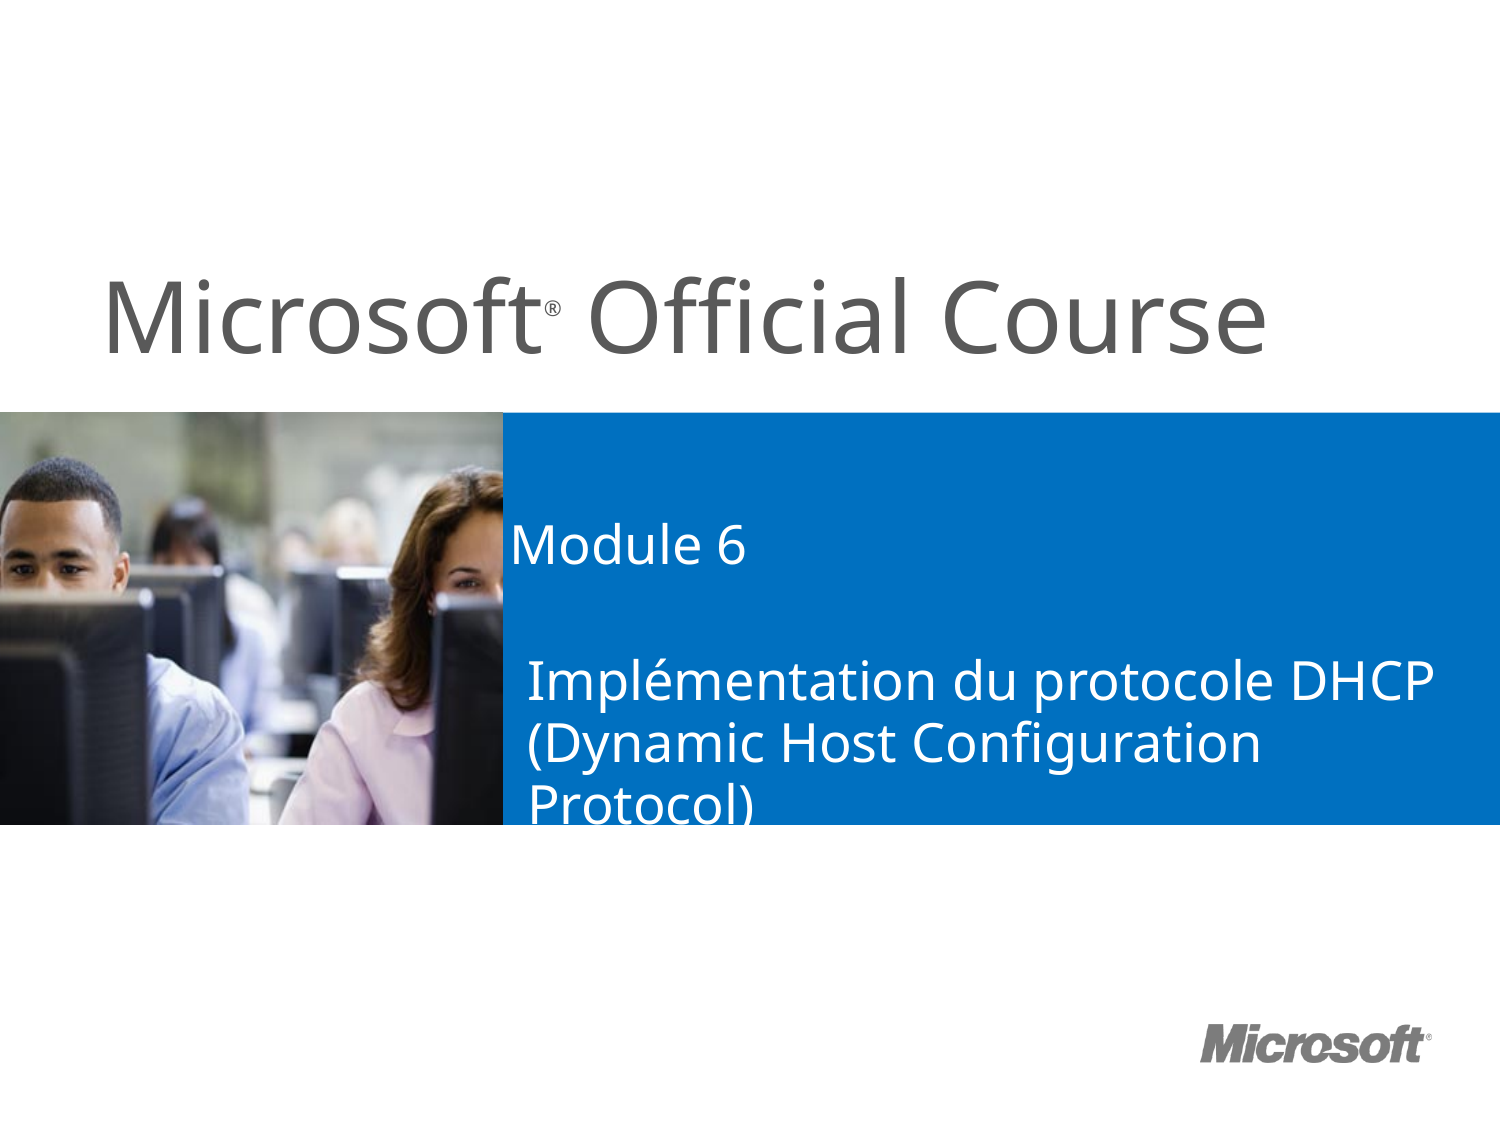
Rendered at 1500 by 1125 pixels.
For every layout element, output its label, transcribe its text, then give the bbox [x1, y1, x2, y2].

subtitle Implémentation du protocole DHCP (Dynamic Host Configuration Protocol) [511, 643, 1500, 826]
picture [0, 412, 503, 825]
title Module 6 [509, 519, 1451, 576]
